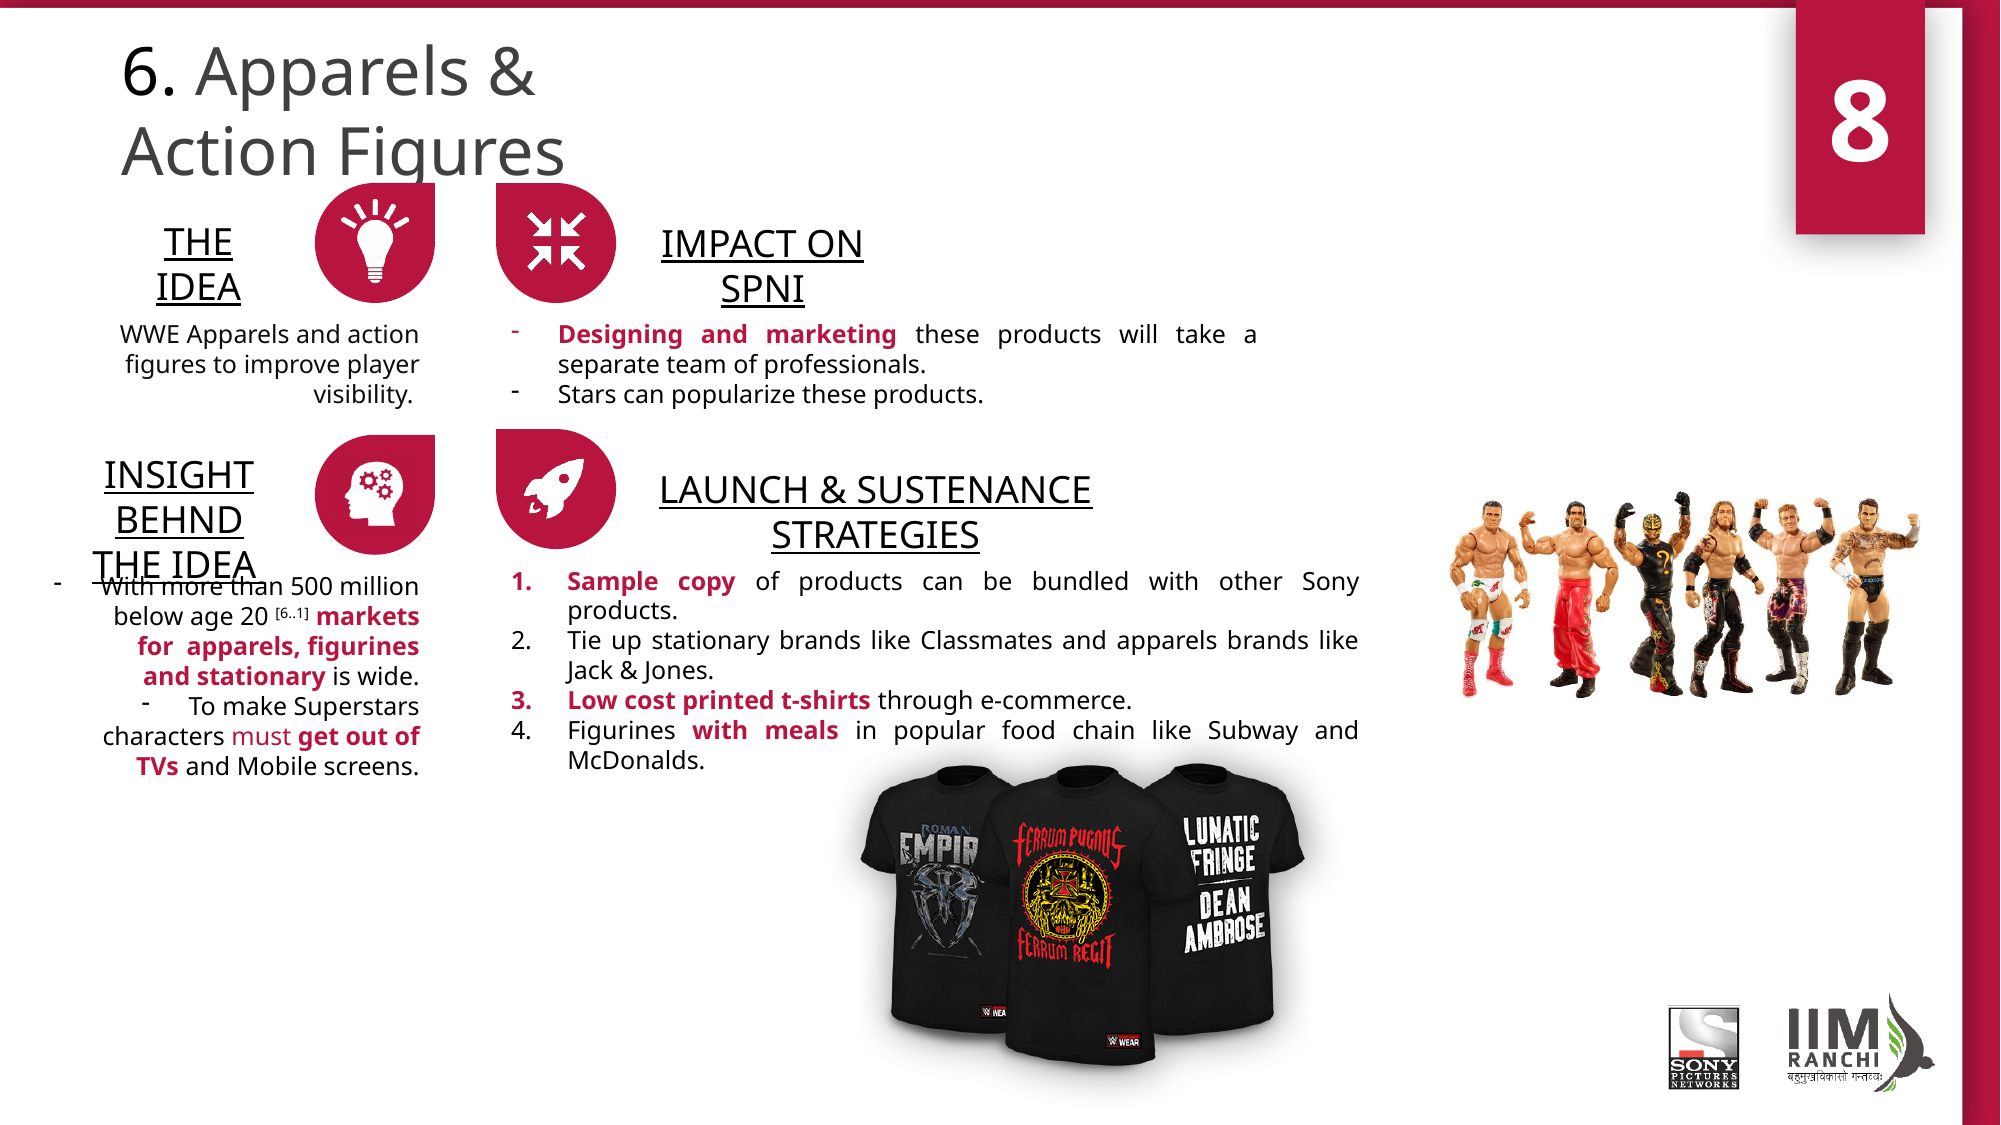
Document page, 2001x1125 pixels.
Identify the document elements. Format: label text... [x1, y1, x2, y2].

picture [857, 750, 1307, 1077]
text_box 6. Apparels & Action Figures [32, 21, 760, 197]
picture [1448, 332, 1925, 809]
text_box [496, 182, 1273, 418]
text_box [31, 434, 435, 791]
text_box 8 [1795, 0, 1926, 235]
picture [1766, 970, 1954, 1125]
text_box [68, 182, 435, 388]
text_box We need a Virat Kohli to live without Tendulkar; in short Indian fans need superstars. Many wrestling giants’ departure [3] has created the viewers to lose interest in the show. This can only be creating new Heroes. [0, 7, 1963, 1125]
picture [1648, 992, 1759, 1103]
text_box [496, 429, 1375, 694]
